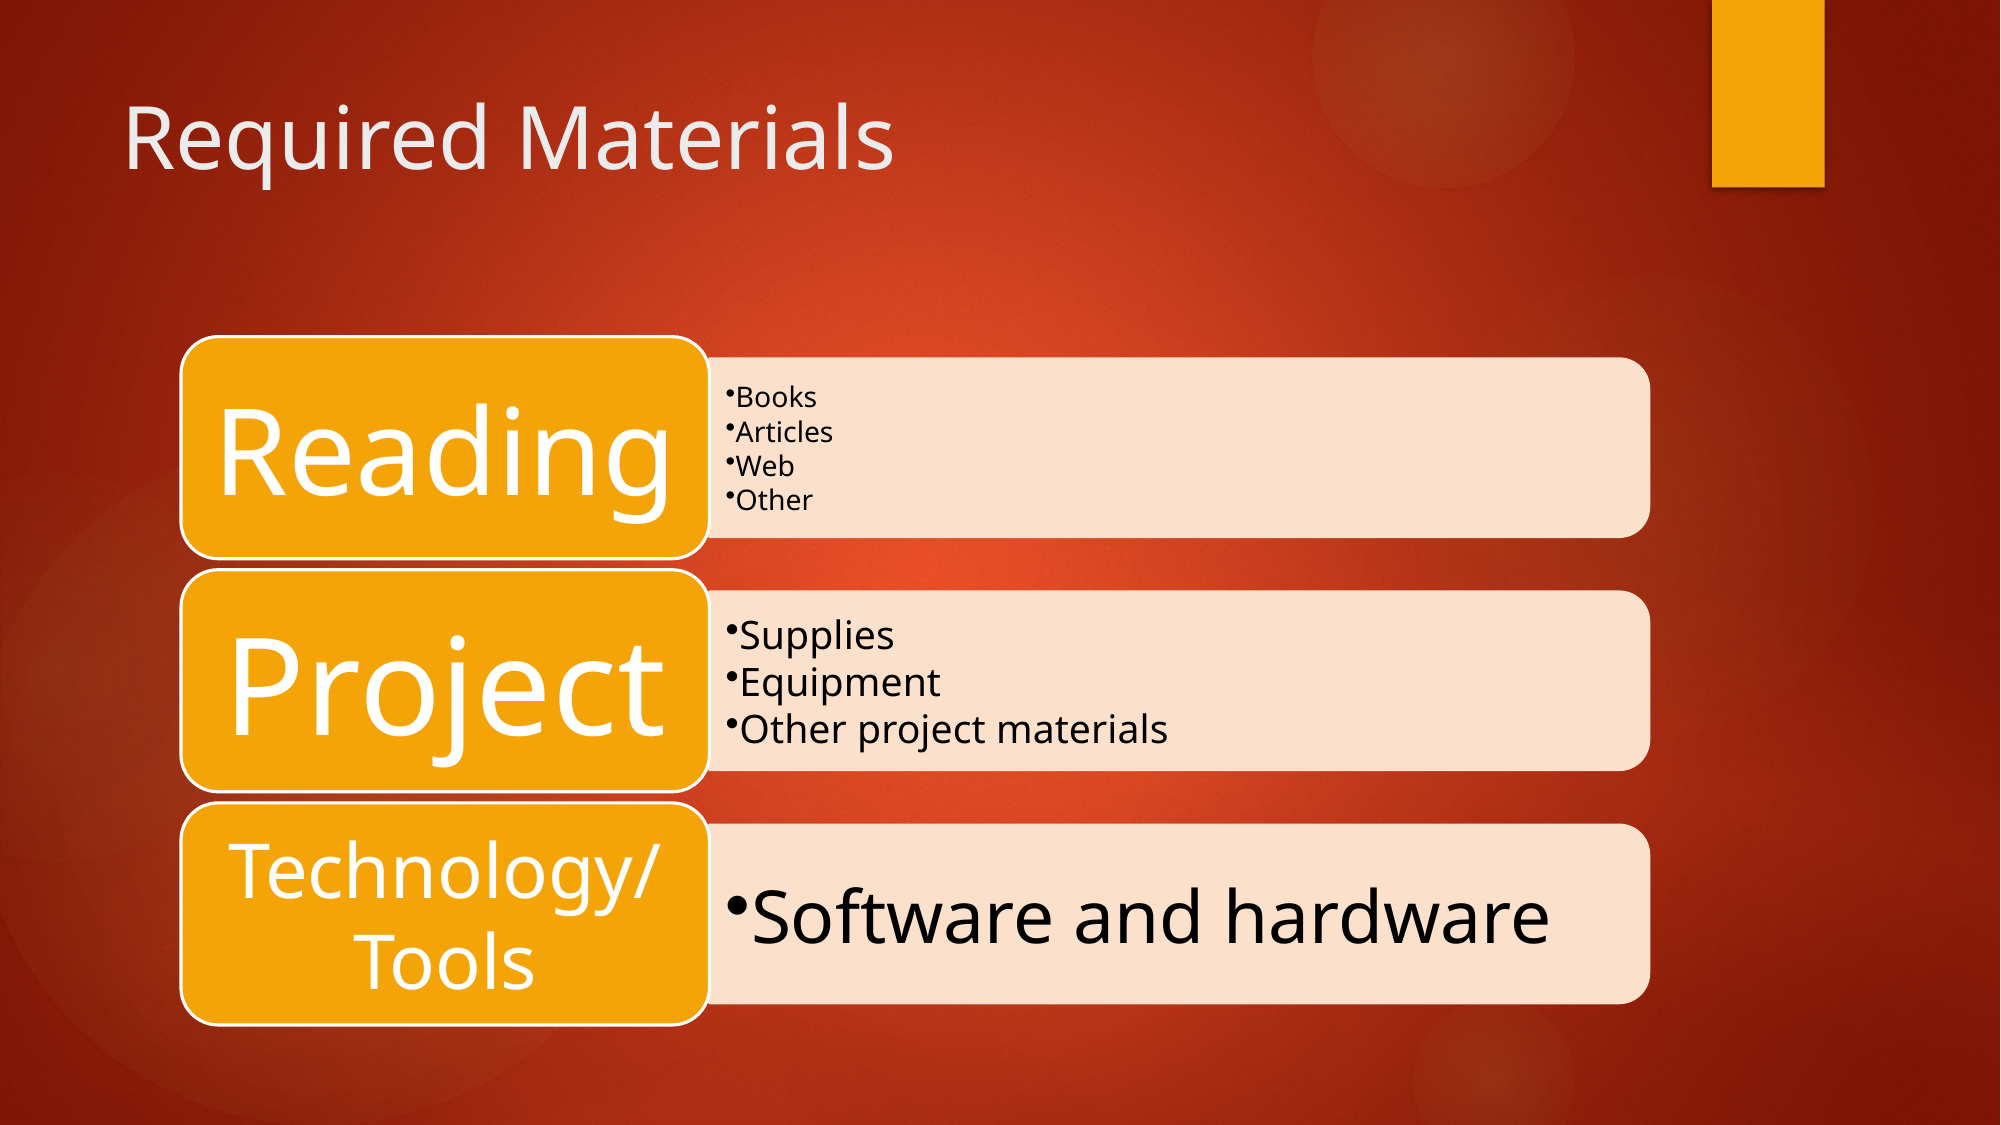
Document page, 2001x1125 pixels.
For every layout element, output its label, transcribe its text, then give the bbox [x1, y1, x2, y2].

title Required Materials [106, 74, 1649, 304]
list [180, 336, 1649, 1026]
